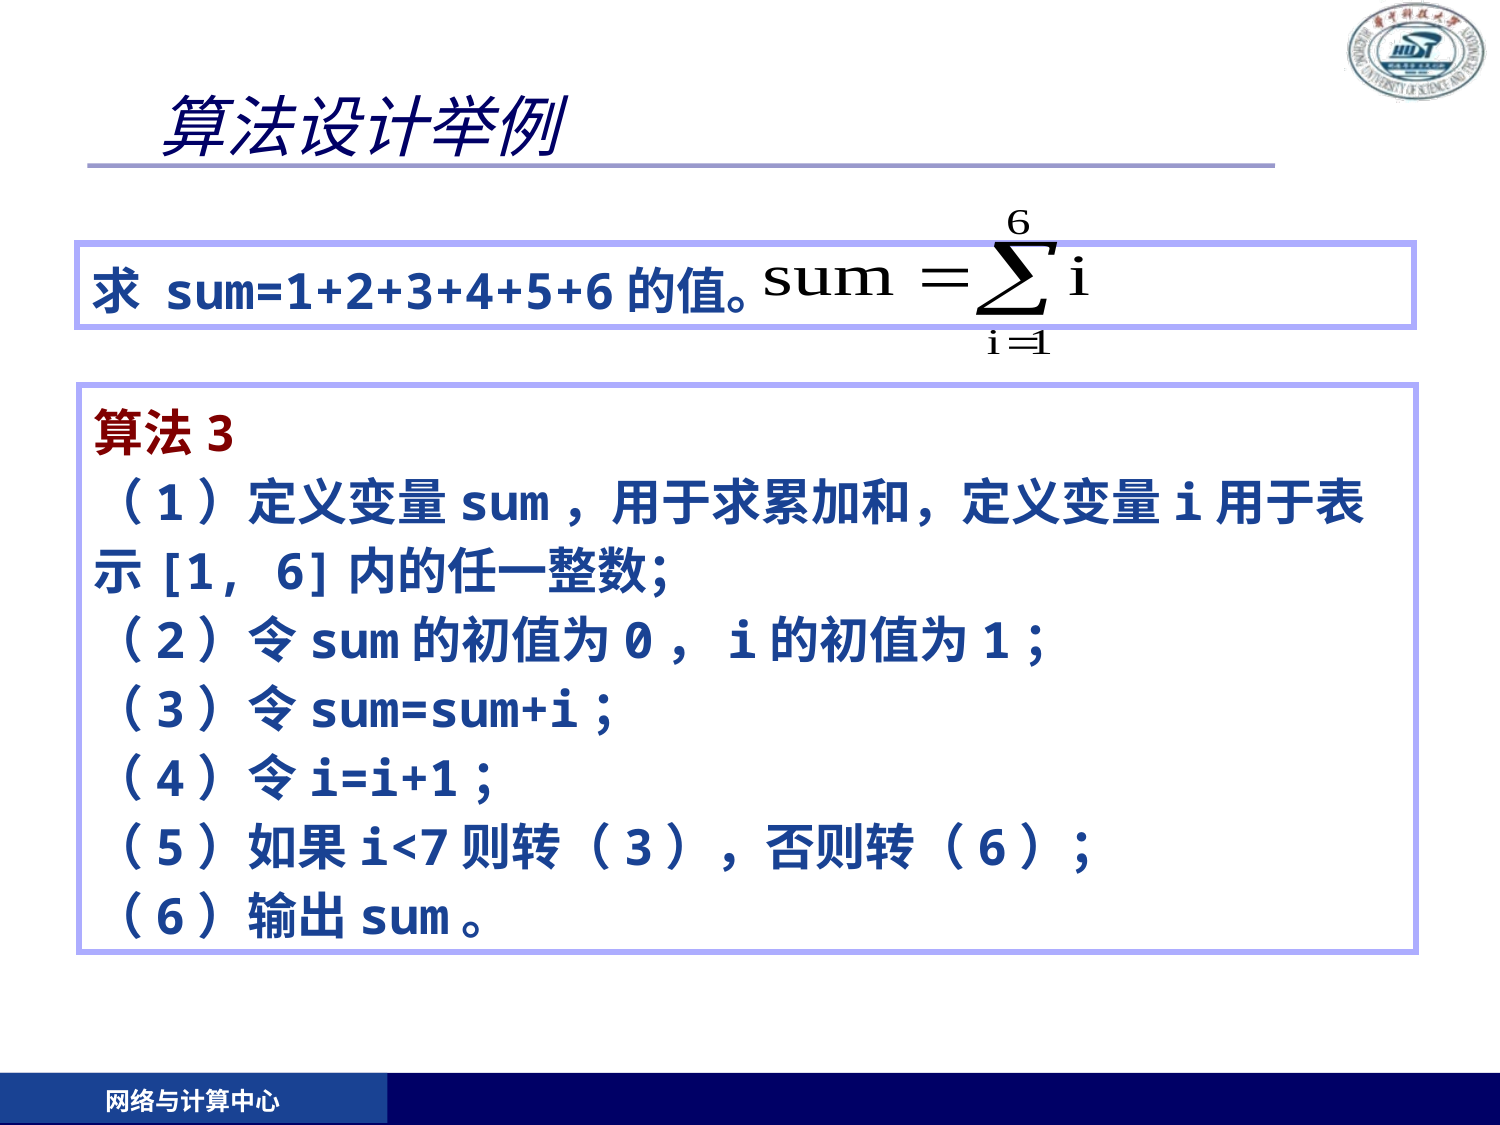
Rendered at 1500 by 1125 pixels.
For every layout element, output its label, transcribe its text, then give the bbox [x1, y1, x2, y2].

text_box 求 sum=1+2+3+4+5+6的值。 [76, 243, 745, 328]
picture [1344, 0, 1489, 103]
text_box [751, 194, 1106, 369]
text_box 求 sum=1+2+3+4+5+6的值。 [1110, 243, 1415, 328]
slide_number 网络与计算中心 [17, 1078, 368, 1116]
title 算法设计举例 [144, 68, 1294, 182]
text_box 算法3 （1）定义变量sum，用于求累加和，定义变量i用于表示[1, 6]内的任一整数； （2）令sum的初值为0，i的初值为1； （3）令sum=sum+i； （4）令i=i+1； （5）如果i<7则转（3），否则转（6）； （6）输出sum。 [78, 385, 1417, 952]
